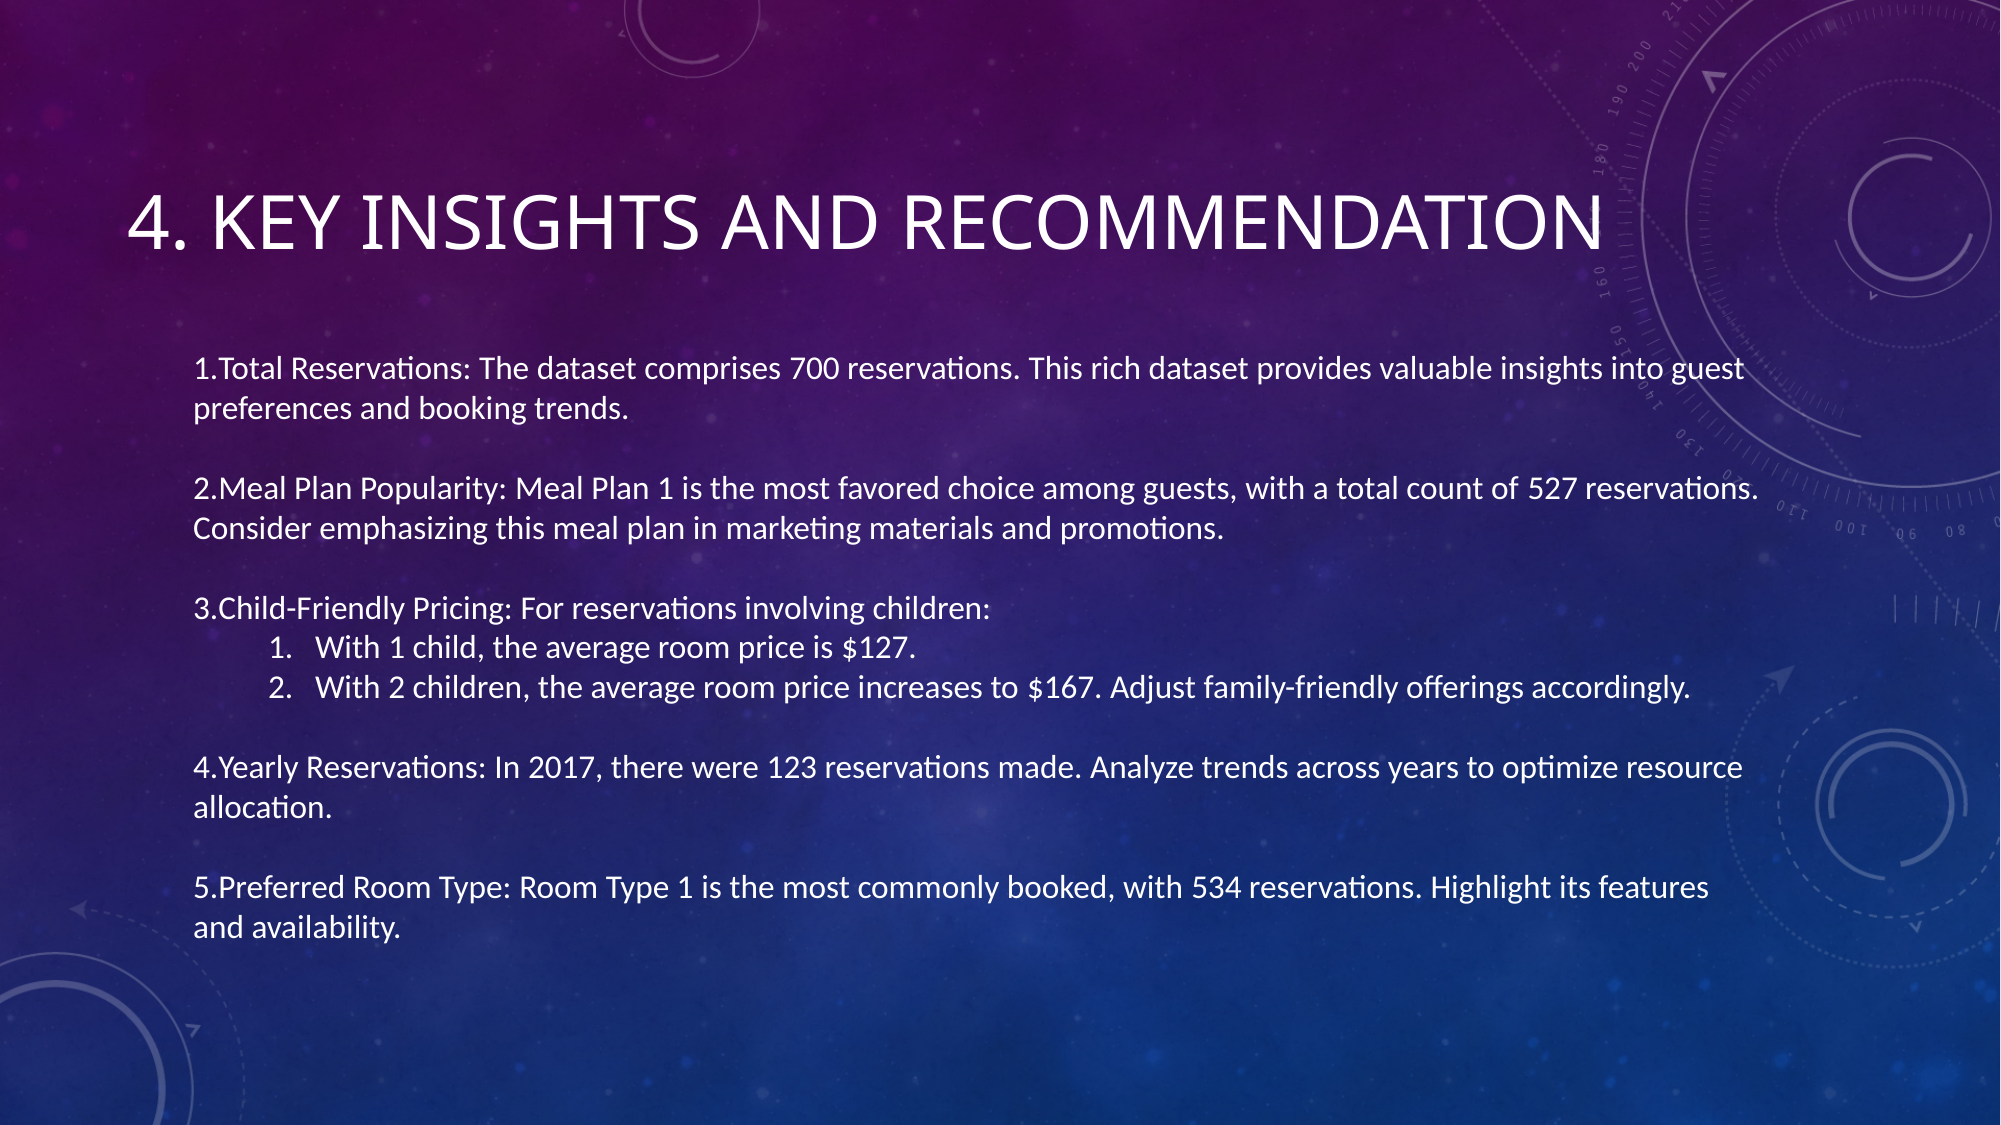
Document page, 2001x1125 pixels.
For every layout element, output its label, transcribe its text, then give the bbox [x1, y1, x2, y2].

picture [0, 0, 2001, 1125]
title 4. Key Insights and recommendation [112, 99, 1775, 339]
text_box Total Reservations: The dataset comprises 700 reservations. This rich dataset provides valuable insights into guest preferences and booking trends. Meal Plan Popularity: Meal Plan 1 is the most favored choice among guests, with a total count of 527 reservations. Consider emphasizing this meal plan in marketing materials and promotions. Child-Friendly Pricing: For reservations involving children: With 1 child, the average room price is $127. With 2 children, the average room price increases to $167. Adjust family-friendly offerings accordingly. Yearly Reservations: In 2017, there were 123 reservations made. Analyze trends across years to optimize resource allocation. Preferred Room Type: Room Type 1 is the most commonly booked, with 534 reservations. Highlight its features and availability. [178, 338, 1775, 993]
